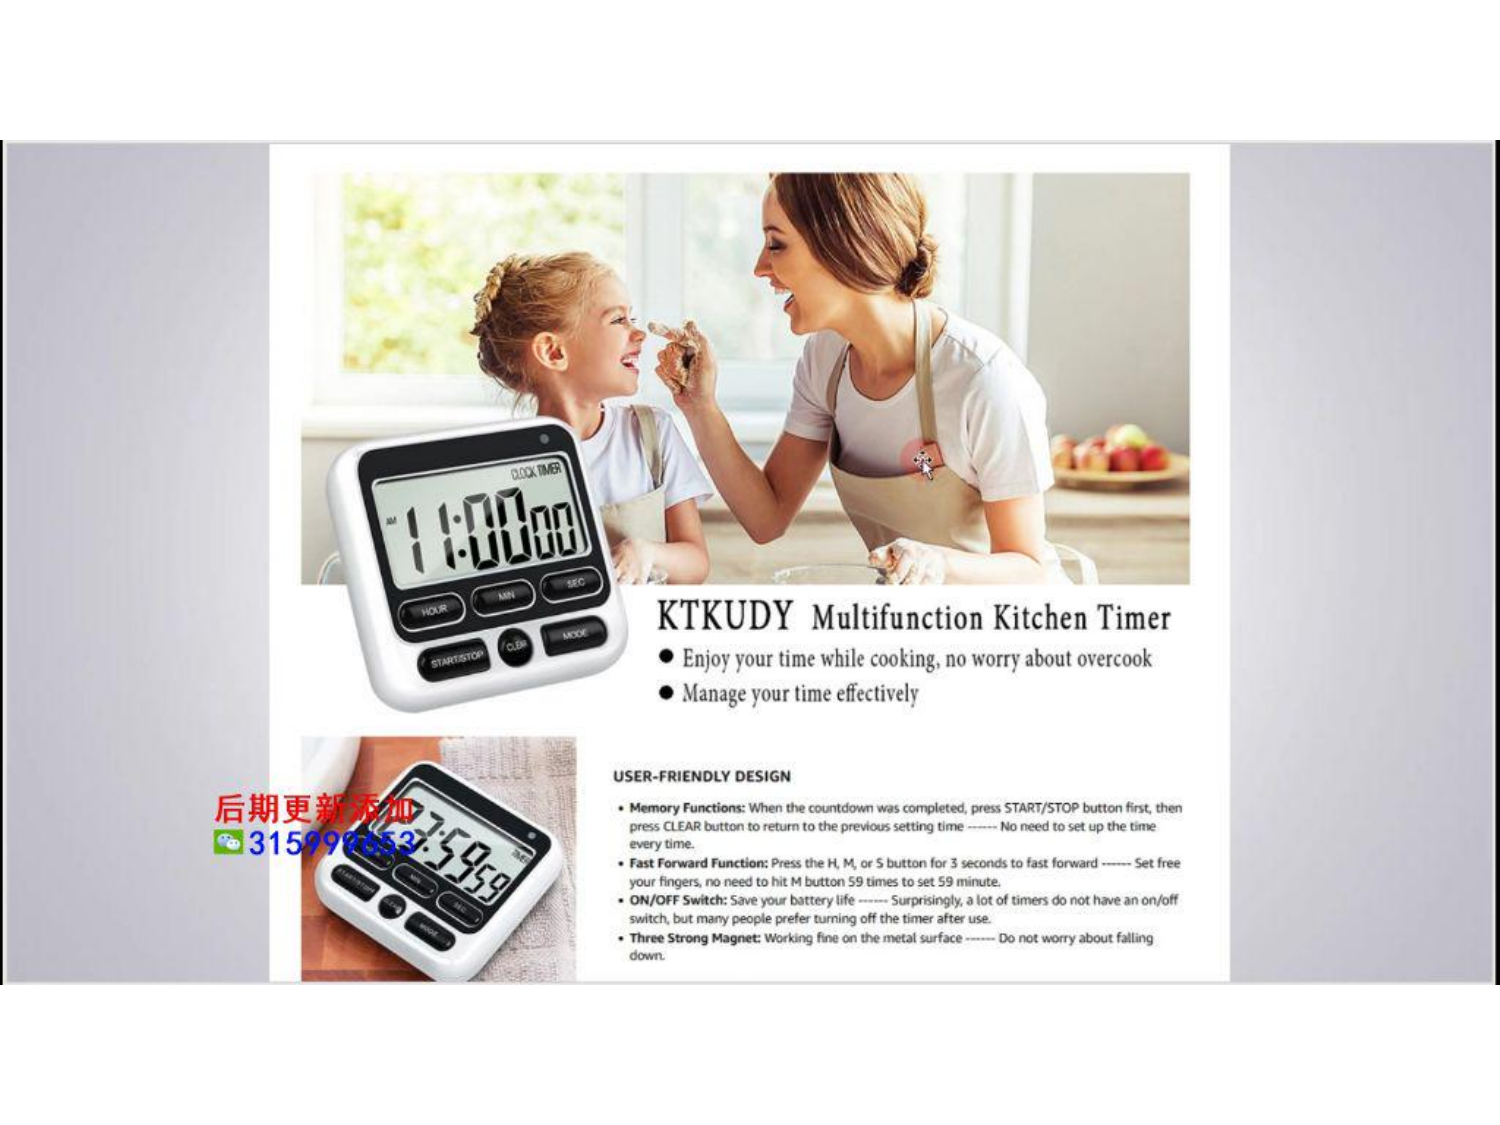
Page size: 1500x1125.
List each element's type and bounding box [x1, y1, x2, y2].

picture [0, 140, 1500, 985]
